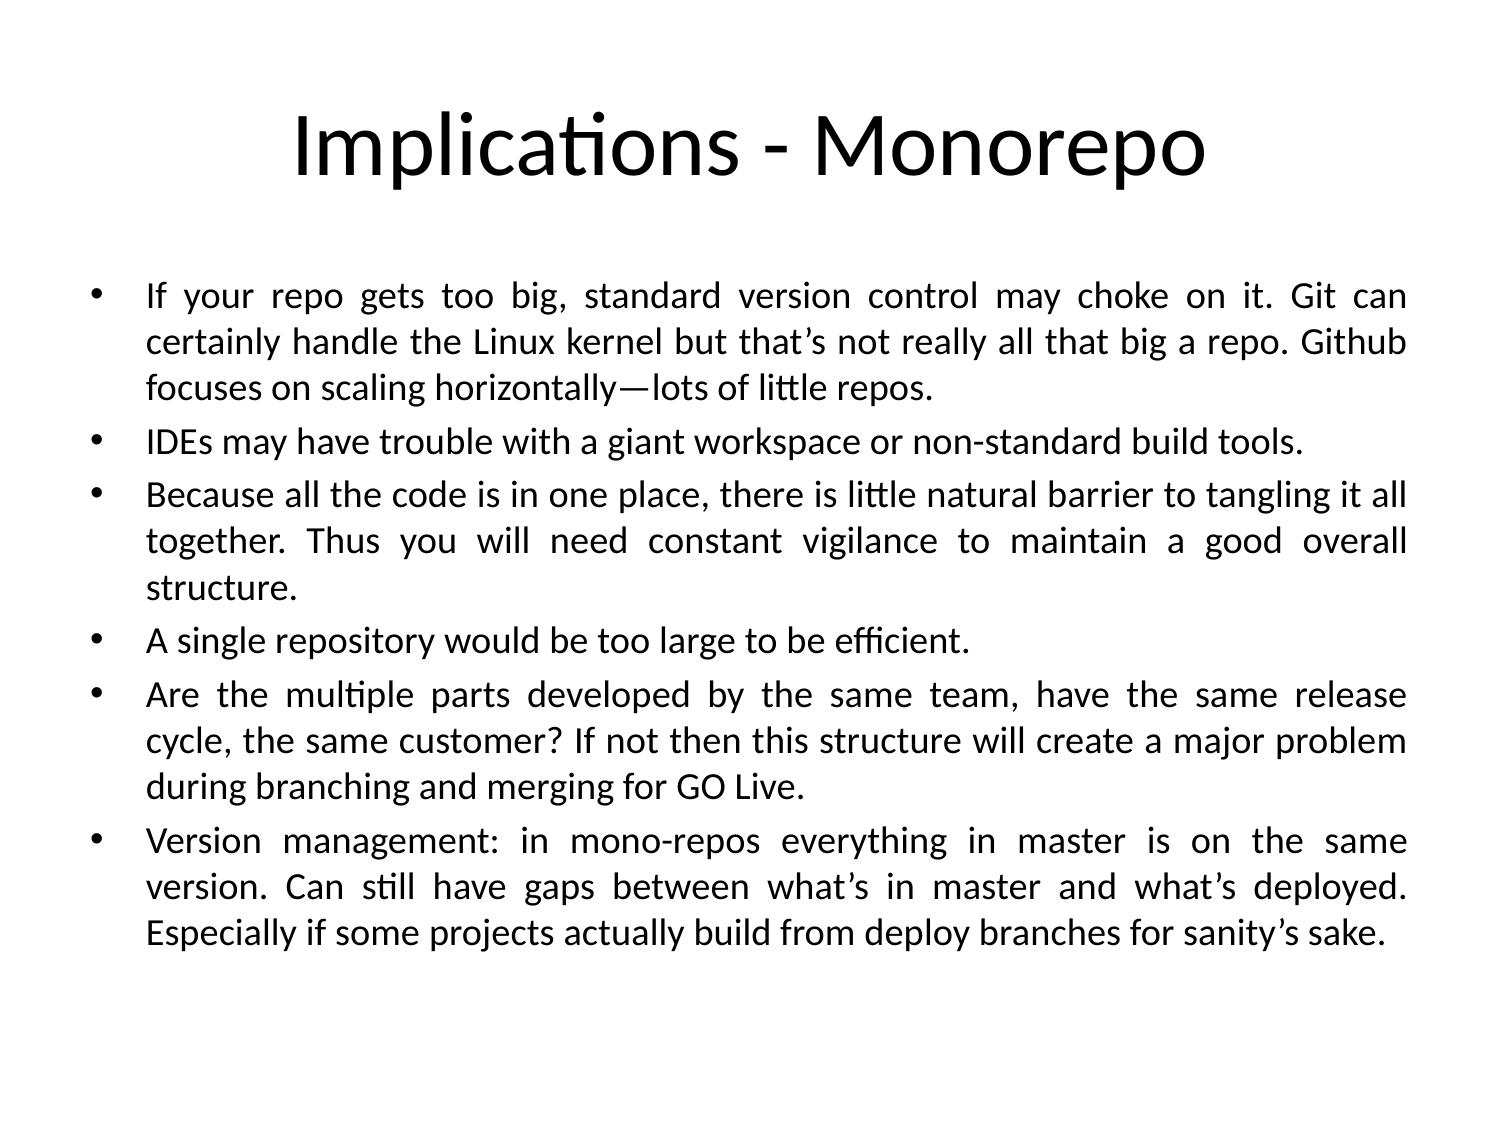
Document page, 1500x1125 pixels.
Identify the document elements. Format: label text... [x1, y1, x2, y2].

list If your repo gets too big, standard version control may choke on it. Git can certainly handle the Linux kernel but that’s not really all that big a repo. Github focuses on scaling horizontally—lots of little repos. IDEs may have trouble with a giant workspace or non-standard build tools. Because all the code is in one place, there is little natural barrier to tangling it all together. Thus you will need constant vigilance to maintain a good overall structure. A single repository would be too large to be efficient. Are the multiple parts developed by the same team, have the same release cycle, the same customer? If not then this structure will create a major problem during branching and merging for GO Live. Version management: in mono-repos everything in master is on the same version. Can still have gaps between what’s in master and what’s deployed. Especially if some projects actually build from deploy branches for sanity’s sake. [75, 262, 1425, 1005]
title Implications - Monorepo [75, 45, 1425, 233]
